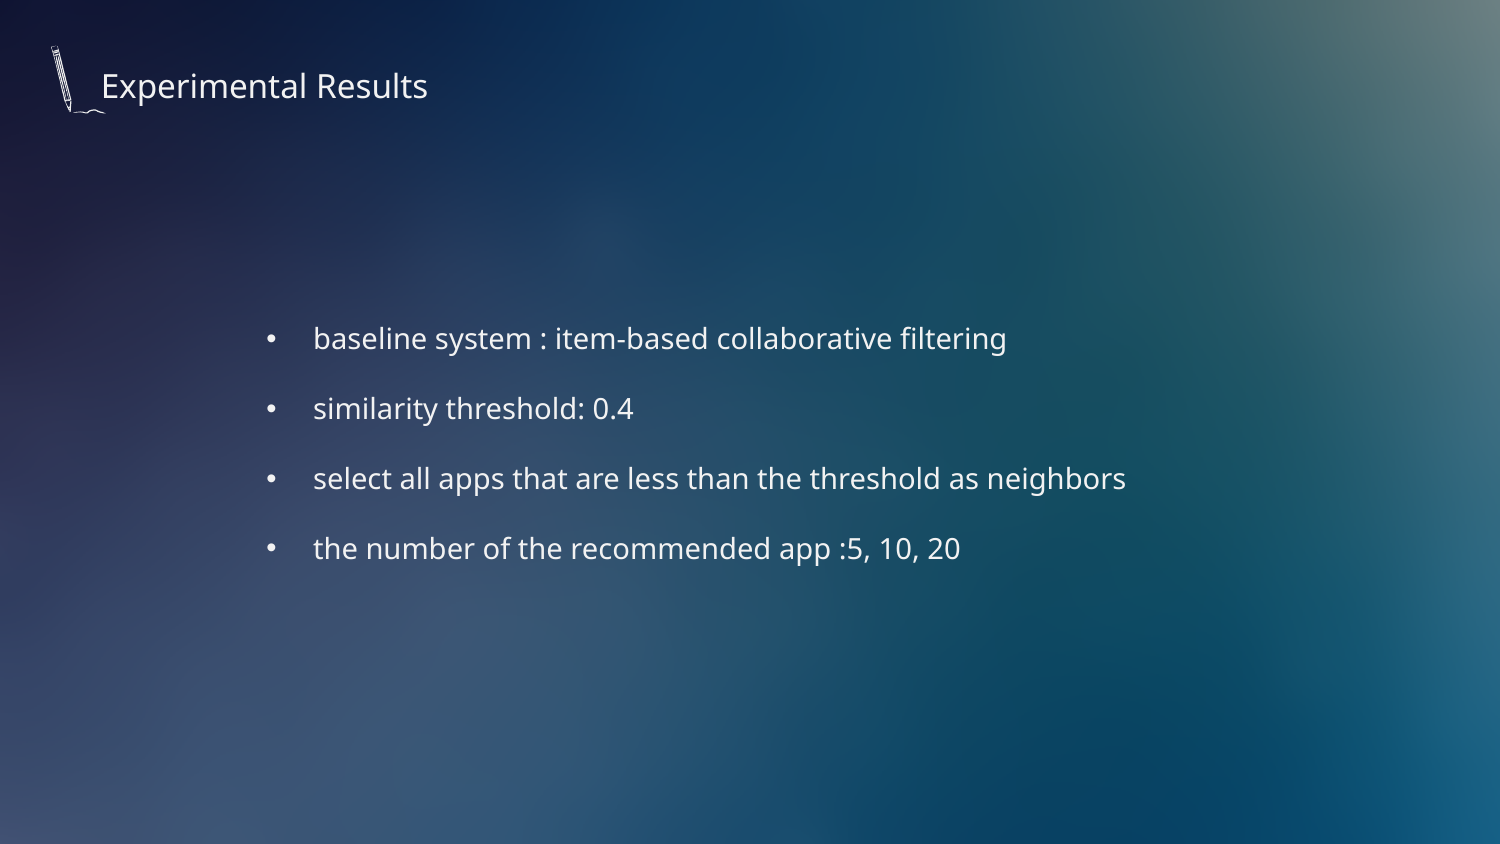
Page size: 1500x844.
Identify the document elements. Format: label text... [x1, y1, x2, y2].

text_box baseline system : item-based collaborative filtering similarity threshold: 0.4 select all apps that are less than the threshold as neighbors the number of the recommended app :5, 10, 20 [251, 278, 1249, 573]
picture [0, 0, 1500, 844]
text_box Experimental Results [106, 57, 1500, 113]
